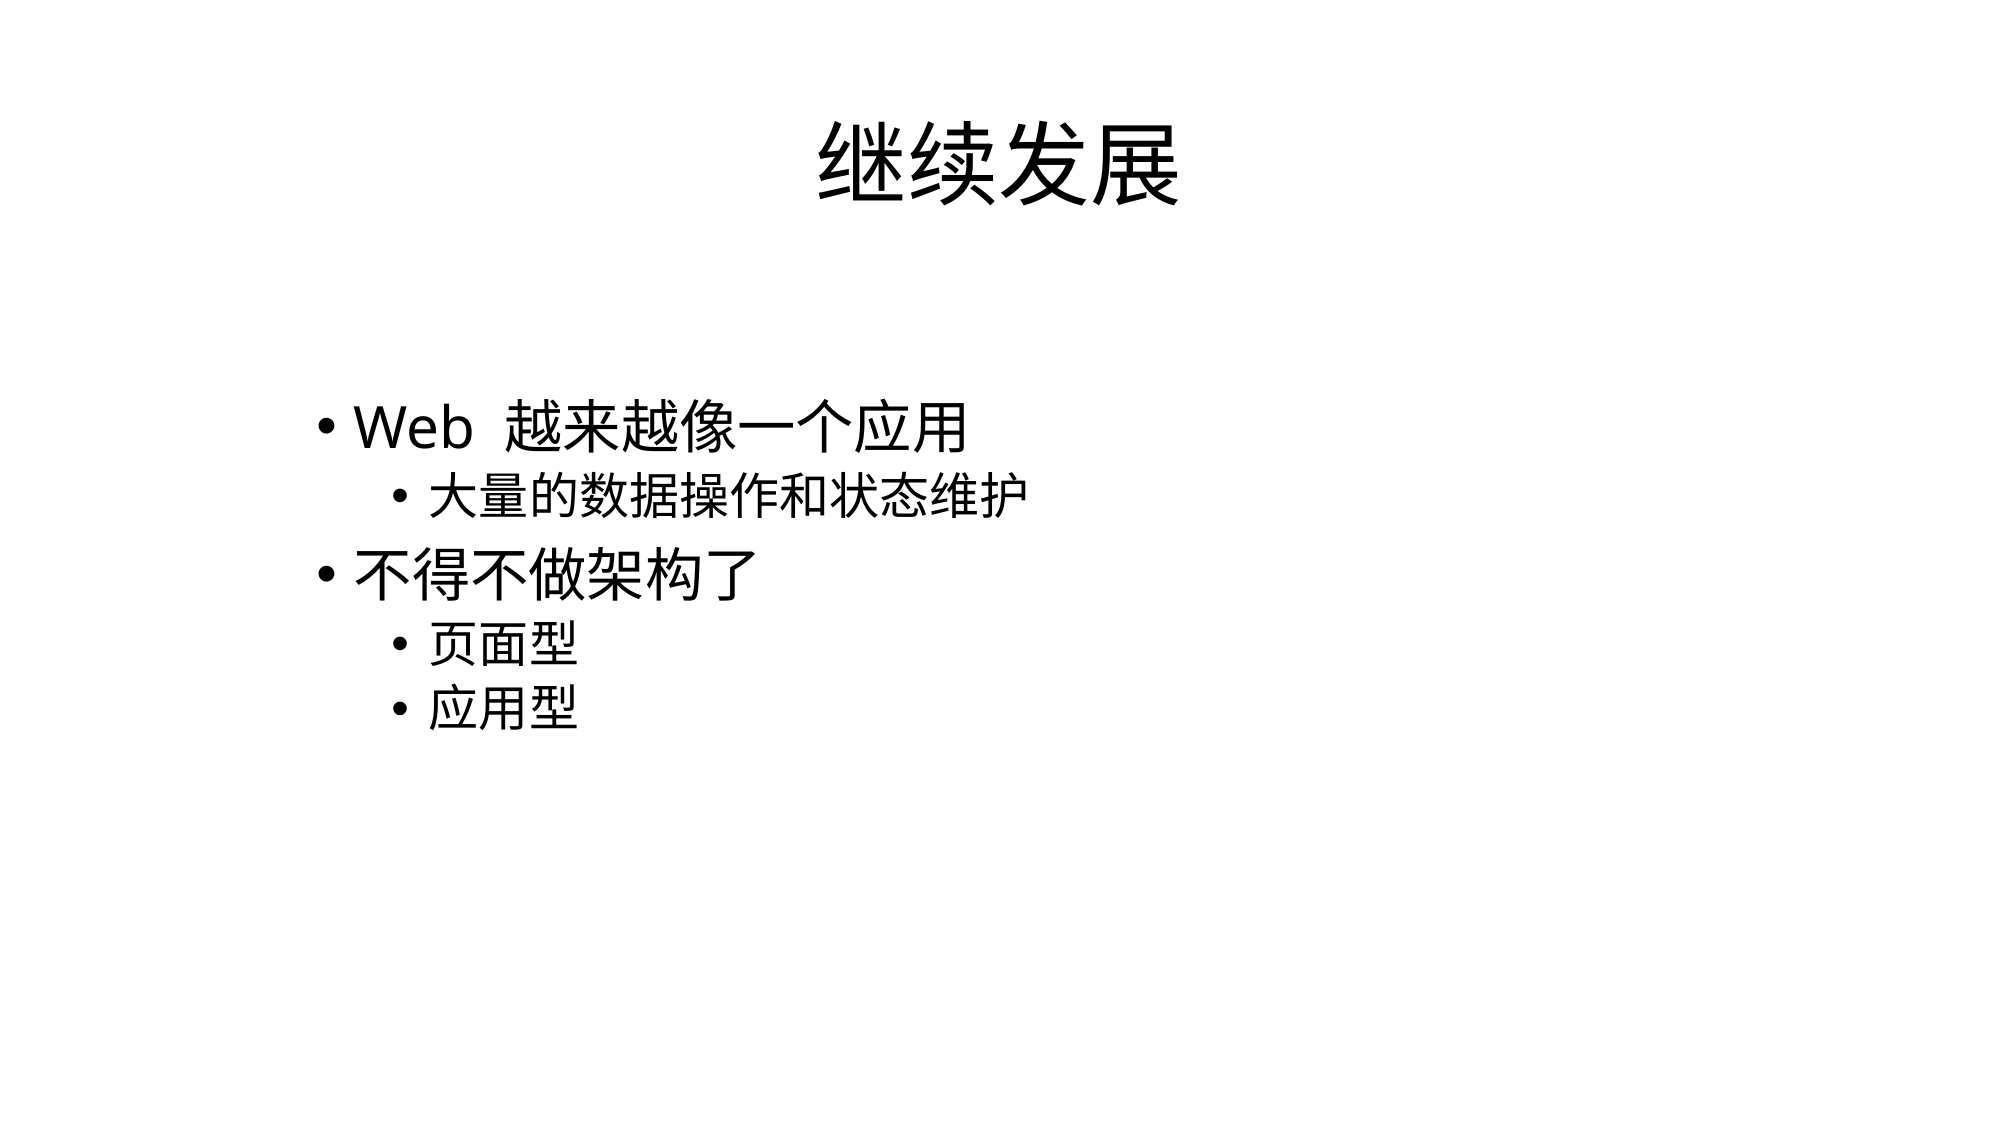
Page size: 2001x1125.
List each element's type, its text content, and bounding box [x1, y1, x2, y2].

title 继续发展 [137, 59, 1863, 278]
list Web 越来越像一个应用 大量的数据操作和状态维护 不得不做架构了 页面型 应用型 [301, 299, 1863, 1014]
